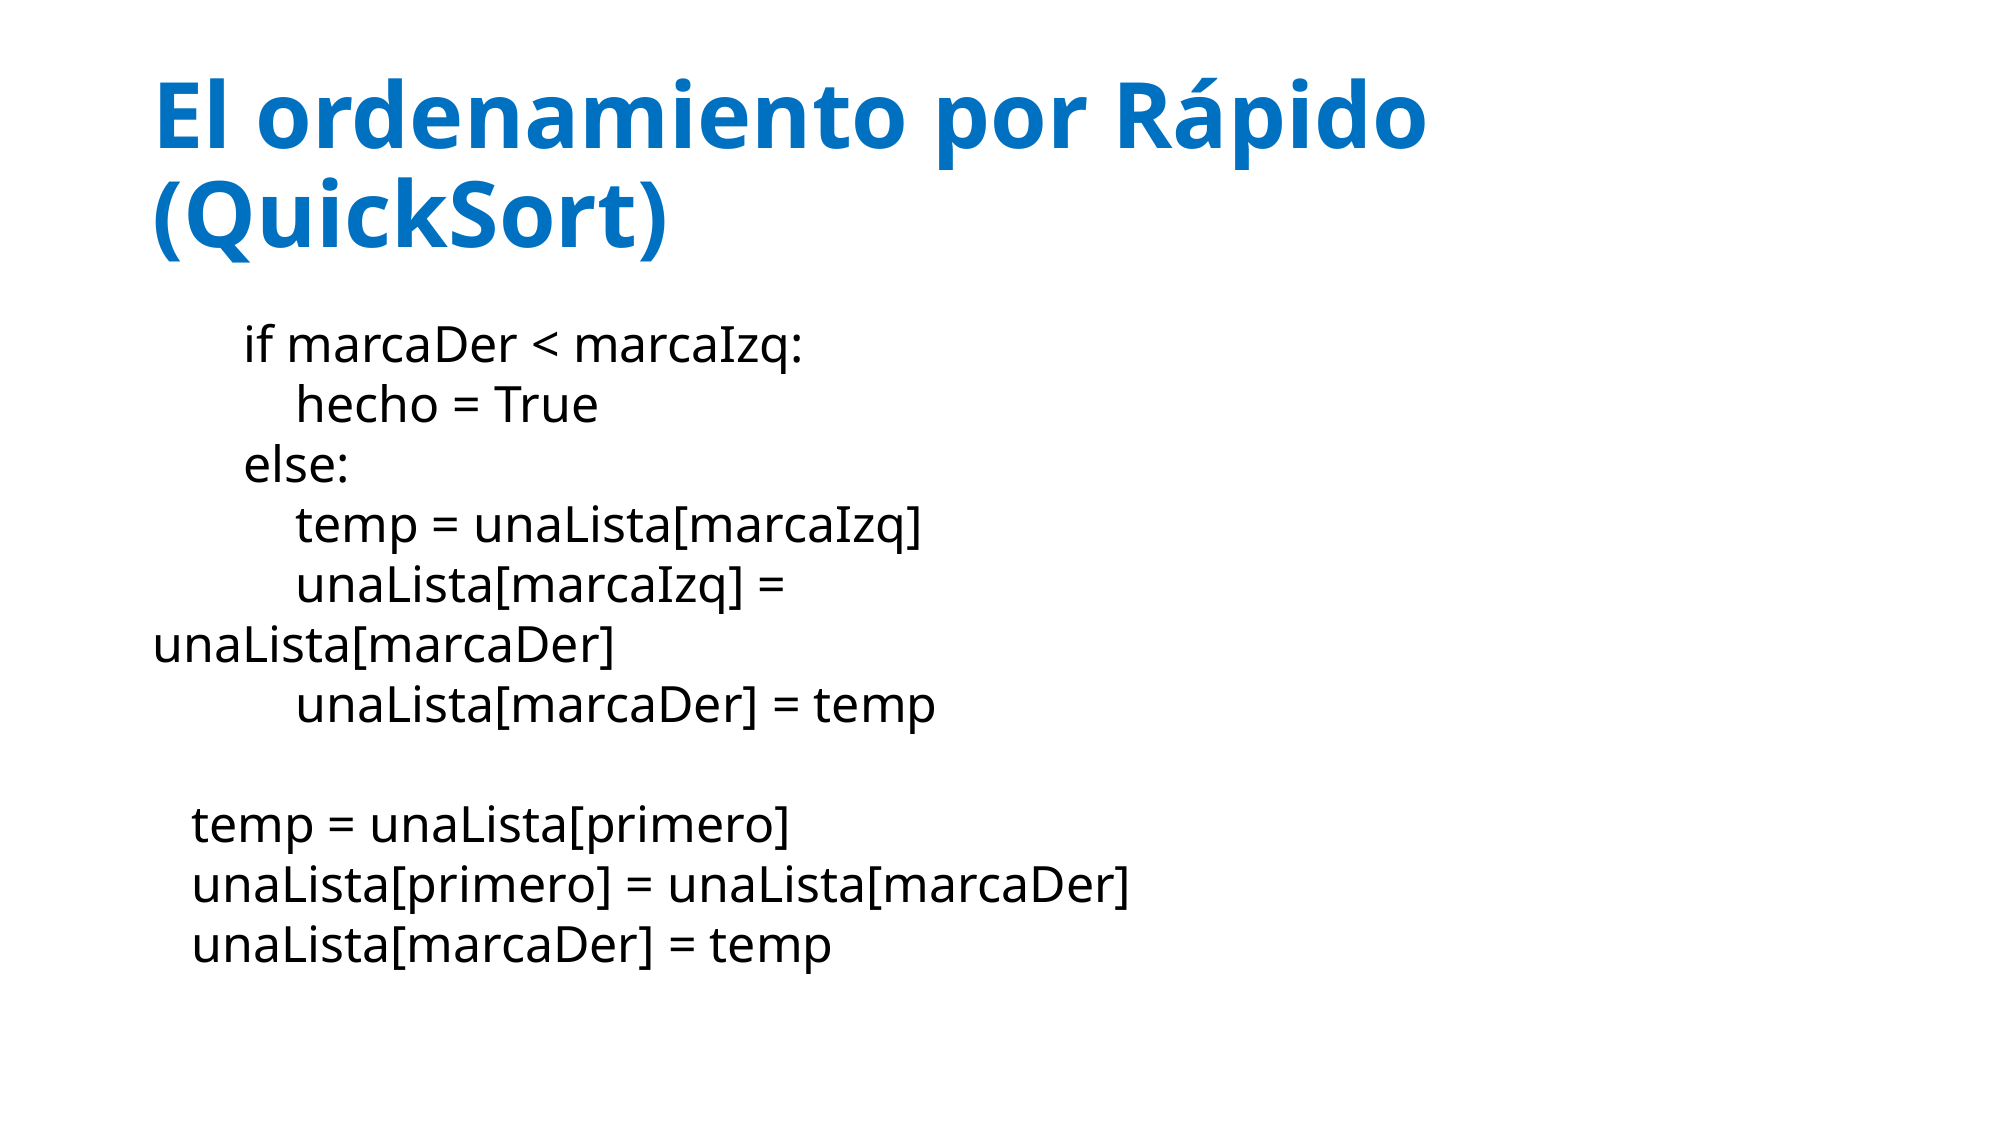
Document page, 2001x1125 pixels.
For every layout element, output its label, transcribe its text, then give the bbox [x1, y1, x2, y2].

title El ordenamiento por Rápido (QuickSort) [137, 59, 1863, 278]
text_box if marcaDer < marcaIzq: hecho = True else: temp = unaLista[marcaIzq] unaLista[marcaIzq] = unaLista[marcaDer] unaLista[marcaDer] = temp temp = unaLista[primero] unaLista[primero] = unaLista[marcaDer] unaLista[marcaDer] = temp [137, 304, 1229, 980]
